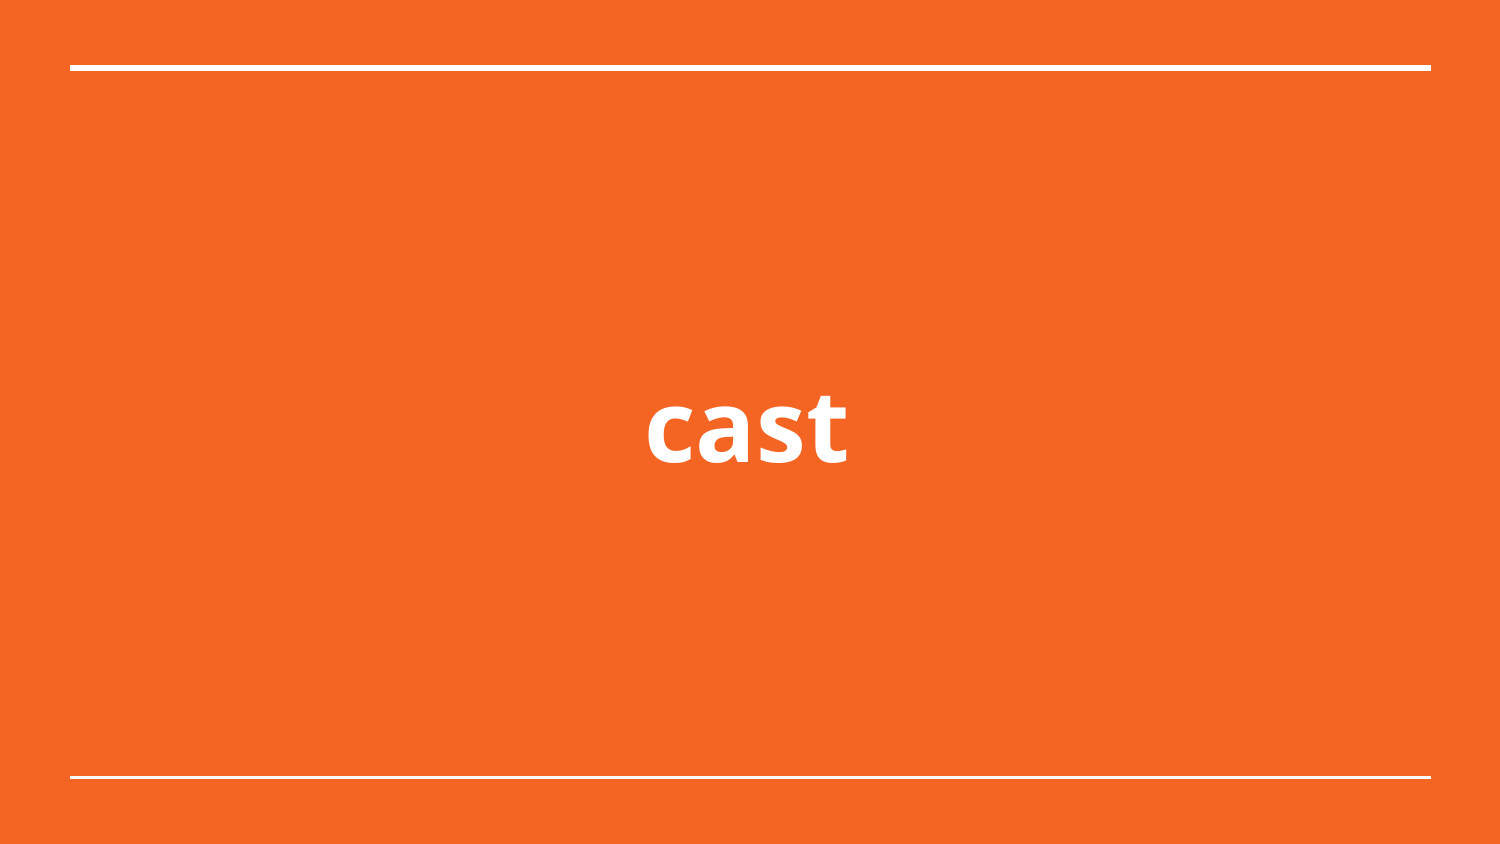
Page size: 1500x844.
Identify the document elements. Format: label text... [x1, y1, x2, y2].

title cast [66, 296, 1428, 550]
